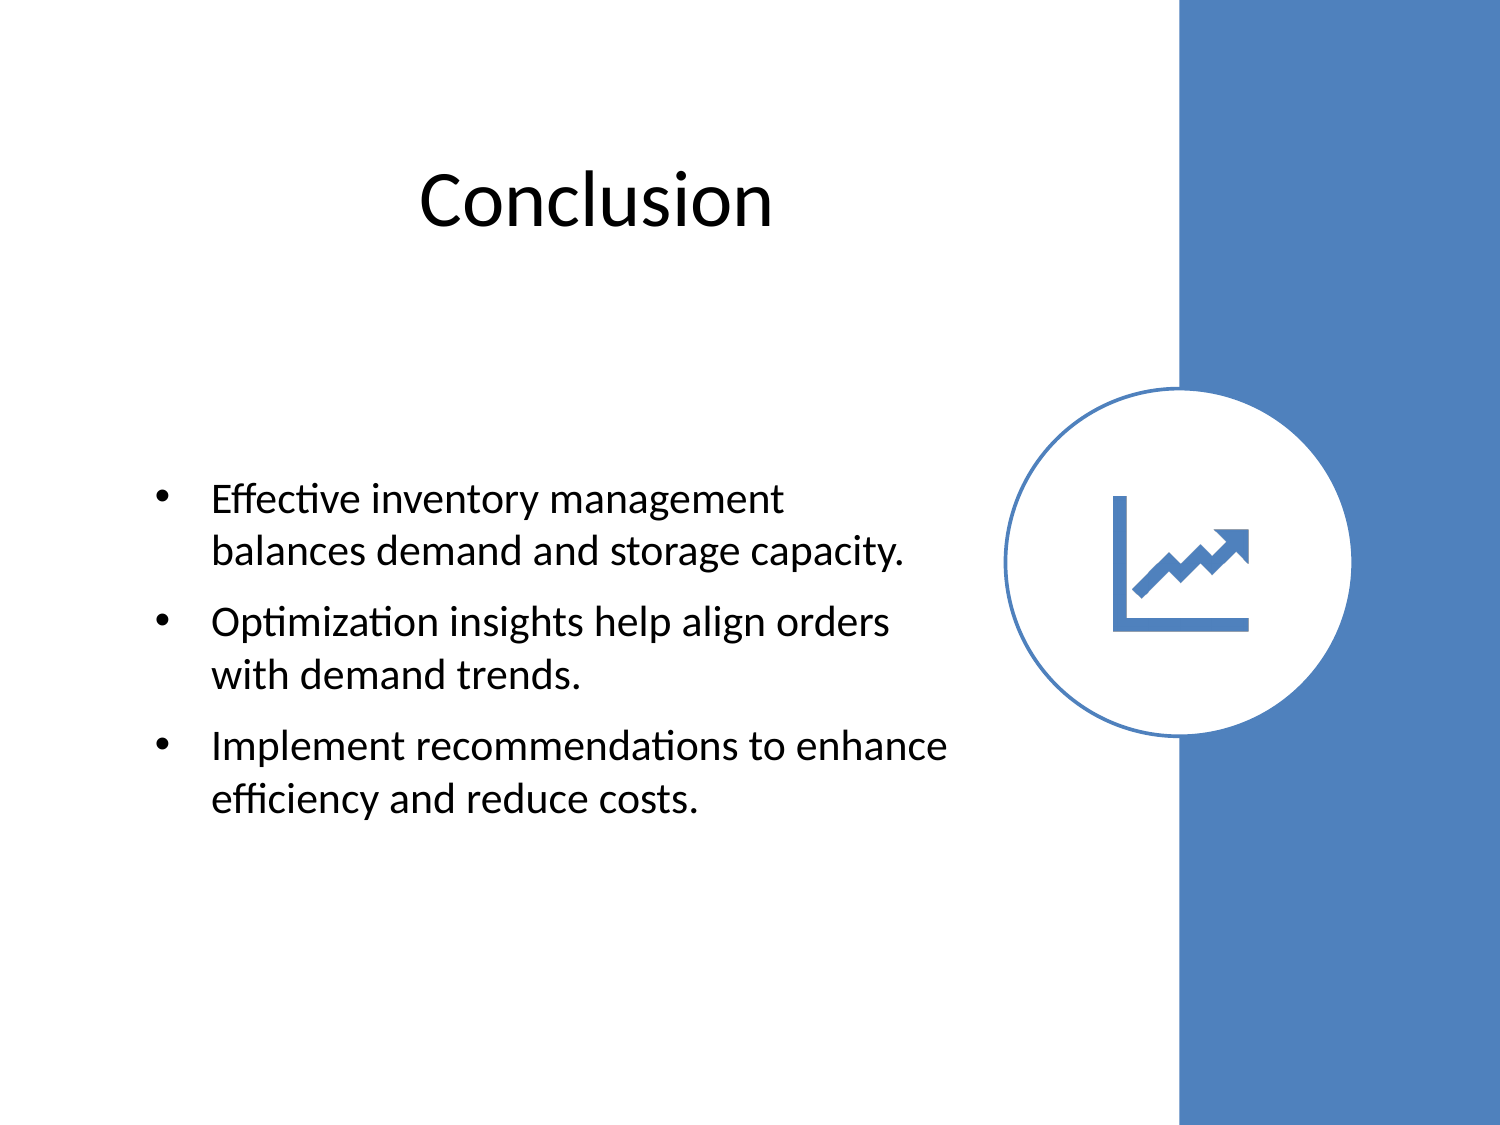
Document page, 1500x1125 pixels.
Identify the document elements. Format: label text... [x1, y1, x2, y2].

text_box [1003, 386, 1356, 739]
list Effective inventory management balances demand and storage capacity. Optimization insights help align orders with demand trends. Implement recommendations to enhance efficiency and reduce costs. [139, 365, 966, 987]
text_box [1177, 0, 1500, 1125]
picture [1086, 469, 1275, 658]
title Conclusion [137, 112, 1058, 276]
